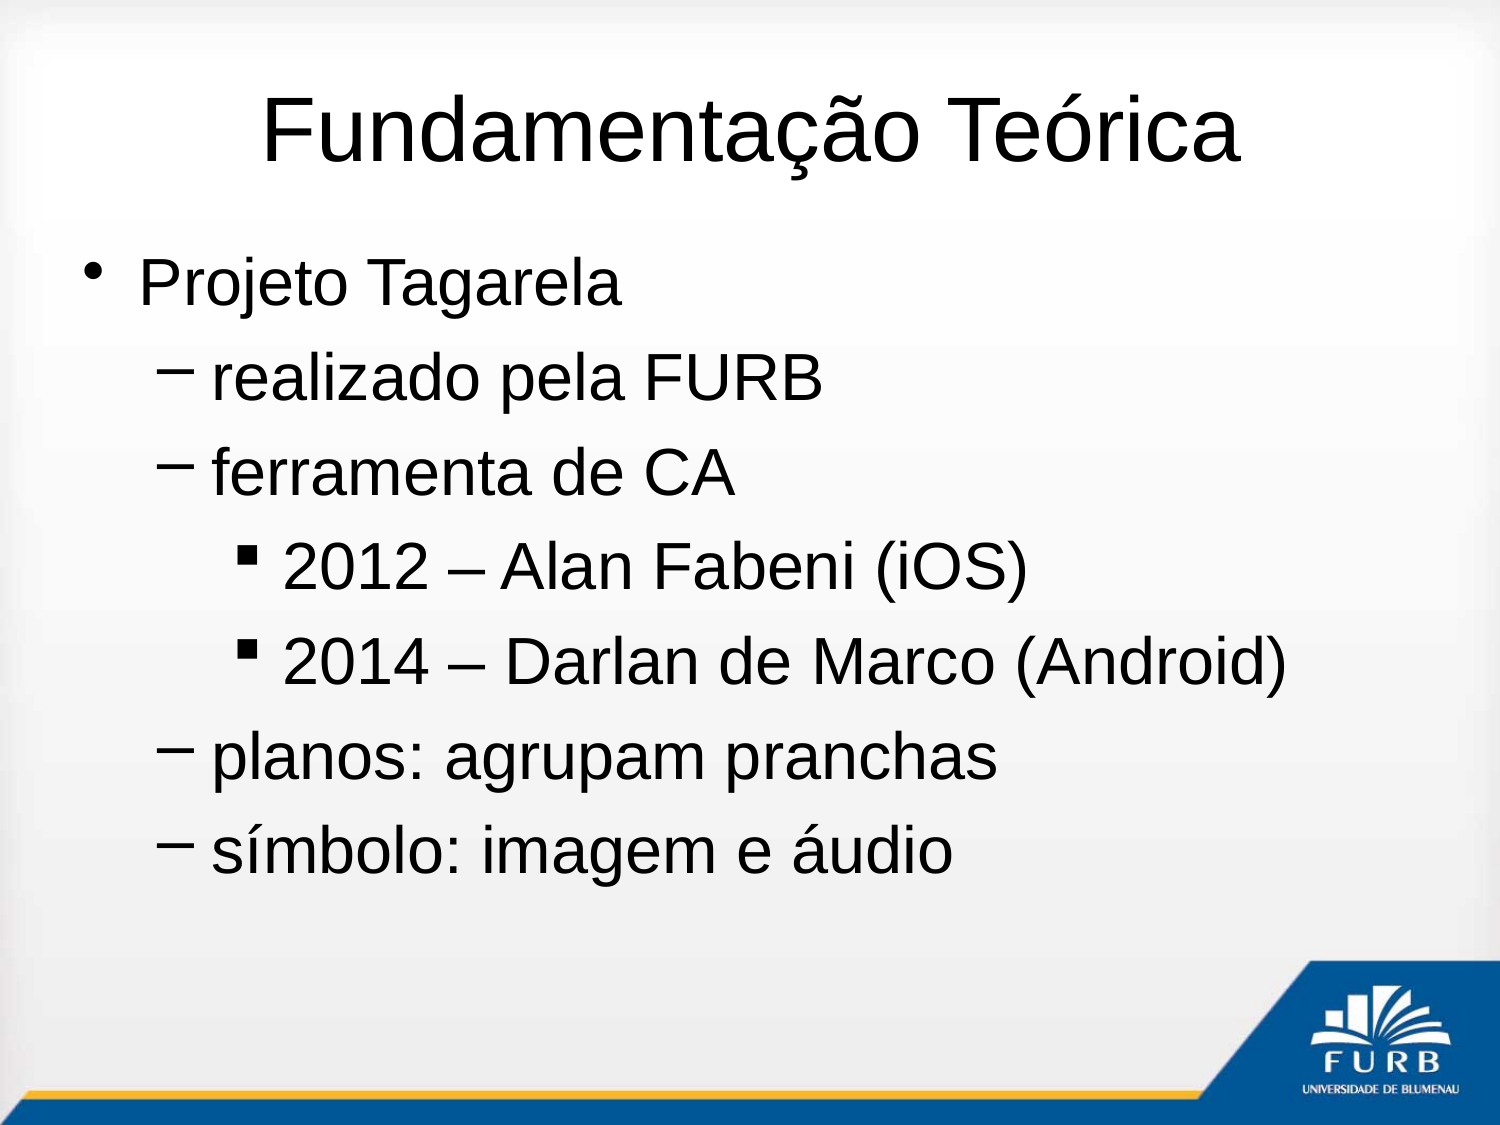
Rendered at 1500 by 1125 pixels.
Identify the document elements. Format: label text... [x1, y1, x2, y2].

list Projeto Tagarela realizado pela FURB ferramenta de CA 2012 – Alan Fabeni (iOS) 2014 – Darlan de Marco (Android) planos: agrupam pranchas símbolo: imagem e áudio [74, 231, 1426, 1000]
title Fundamentação Teórica [76, 30, 1428, 219]
picture [0, 0, 1500, 1125]
